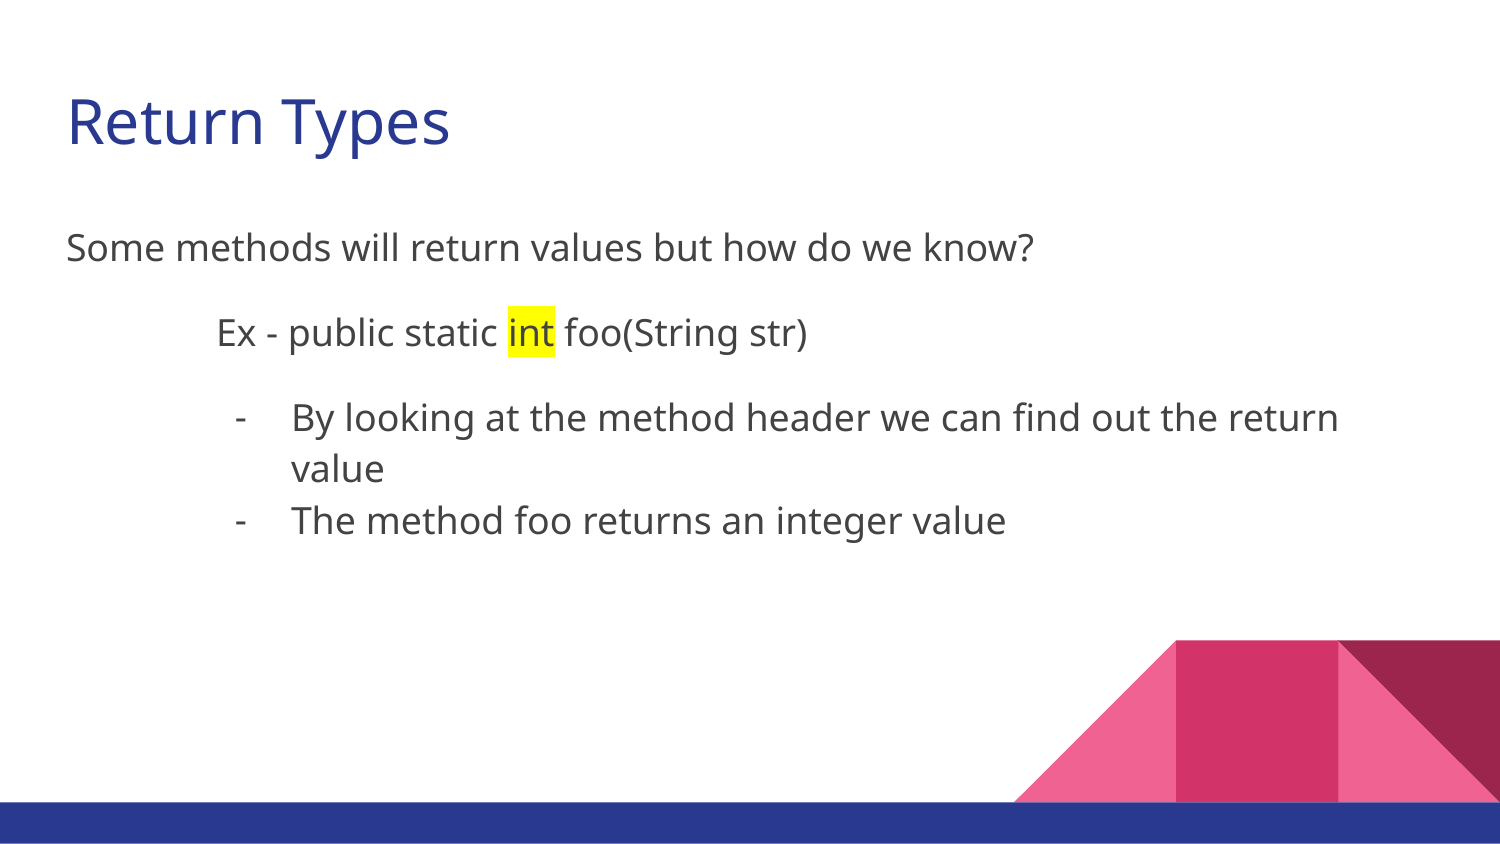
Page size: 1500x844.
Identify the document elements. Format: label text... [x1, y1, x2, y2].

list Some methods will return values but how do we know? Ex - public static int foo(String str) By looking at the method header we can find out the return value The method foo returns an integer value [51, 201, 1449, 750]
title Return Types [51, 67, 1449, 167]
